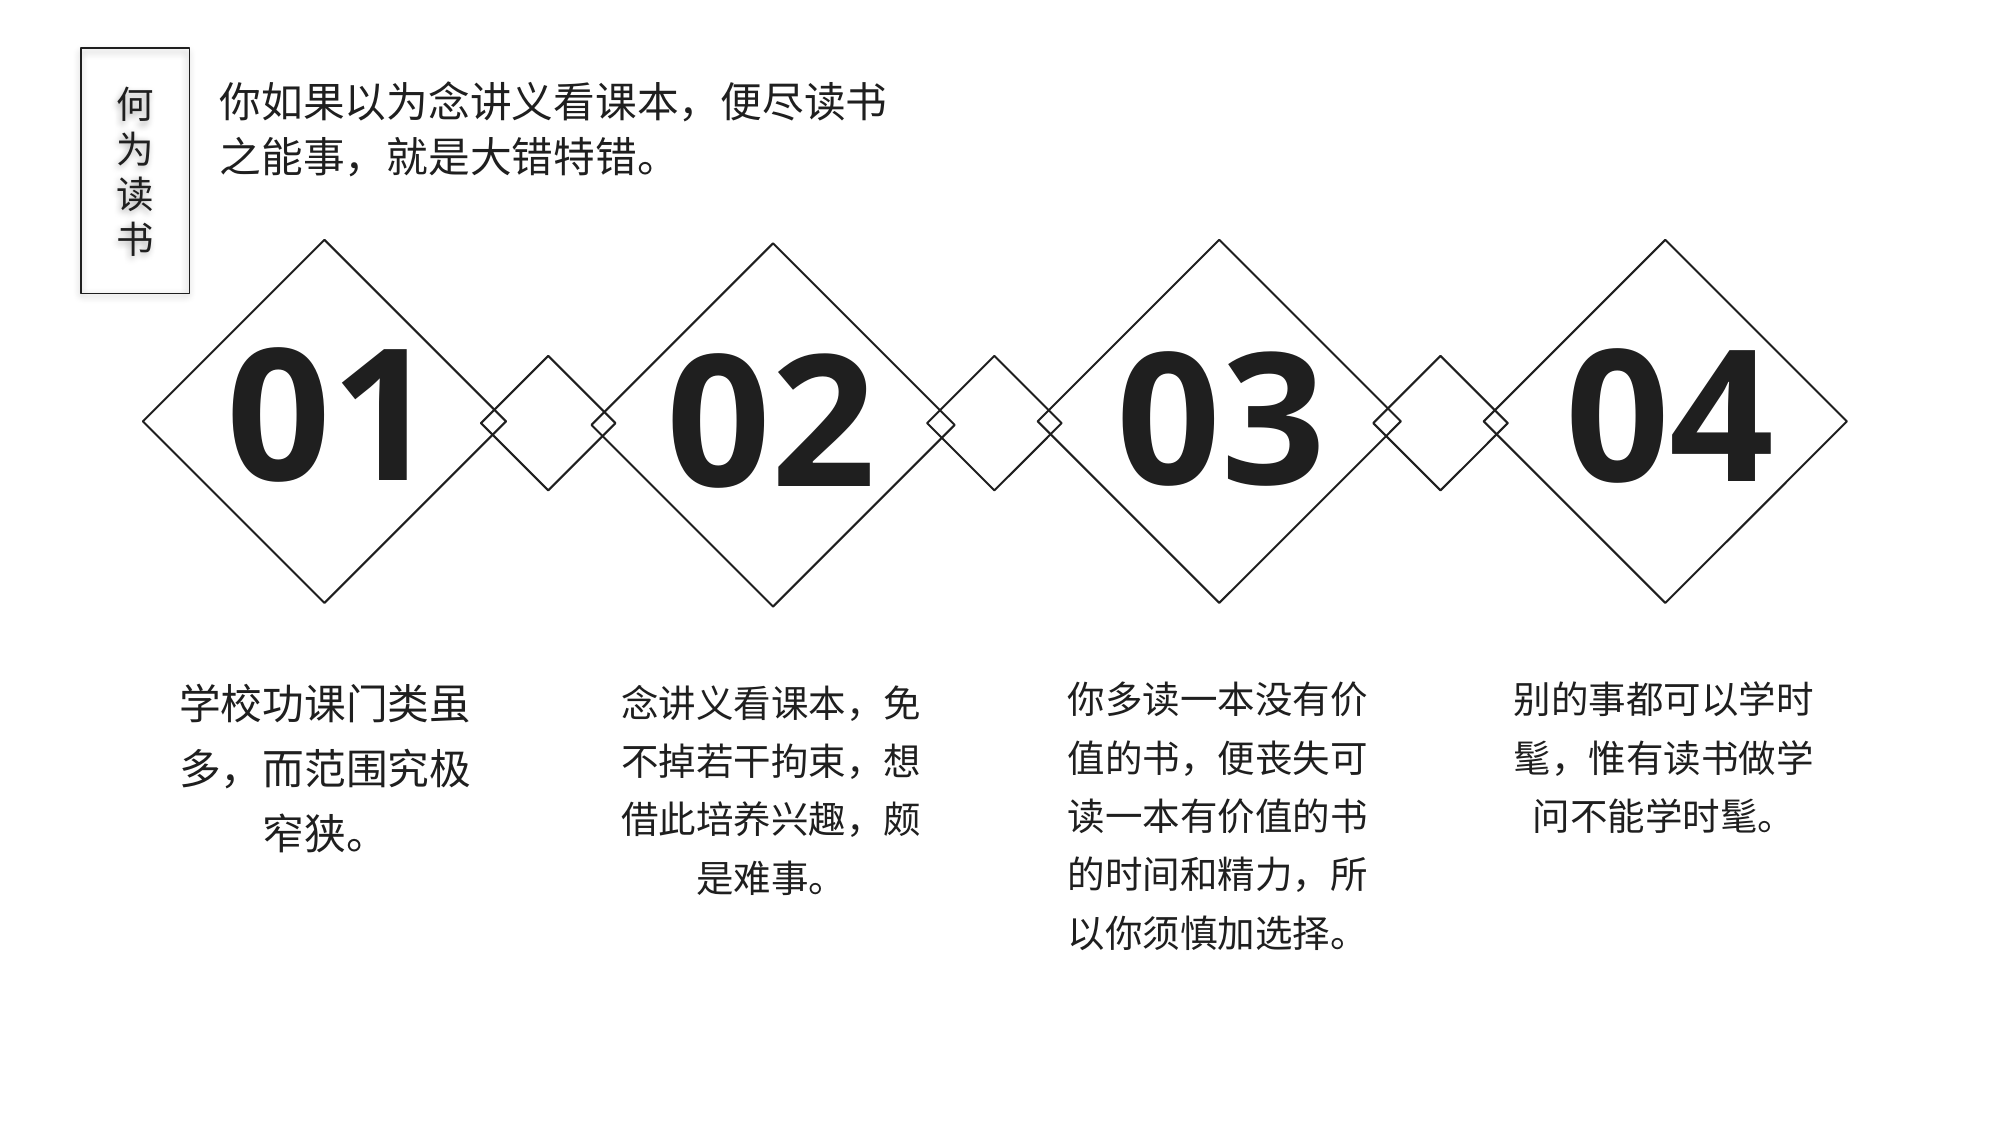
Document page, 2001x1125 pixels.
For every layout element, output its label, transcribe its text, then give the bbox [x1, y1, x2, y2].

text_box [1090, 292, 1351, 550]
text_box 念讲义看课本，免不掉若干拘束，想借此培养兴趣，颇是难事。 [598, 658, 945, 908]
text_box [195, 289, 461, 551]
text_box 你多读一本没有价值的书，便丧失可读一本有价值的书的时间和精力，所以你须慎加选择。 [1044, 655, 1391, 963]
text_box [641, 295, 902, 554]
text_box [478, 409, 503, 435]
text_box [925, 410, 952, 438]
text_box 别的事都可以学时髦，惟有读书做学问不能学时髦。 [1490, 655, 1838, 846]
text_box [1371, 408, 1398, 436]
text_box 何为读书 [80, 47, 190, 294]
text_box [1536, 290, 1800, 550]
text_box 学校功课门类虽多，而范围究极窄狭。 [152, 655, 499, 866]
text_box [594, 411, 618, 437]
text_box [1486, 410, 1510, 435]
text_box [492, 353, 605, 493]
text_box [940, 353, 1051, 493]
text_box 你如果以为念讲义看课本，便尽读书之能事，就是大错特错。 [199, 60, 943, 191]
text_box [1386, 353, 1497, 493]
text_box [1040, 410, 1064, 435]
